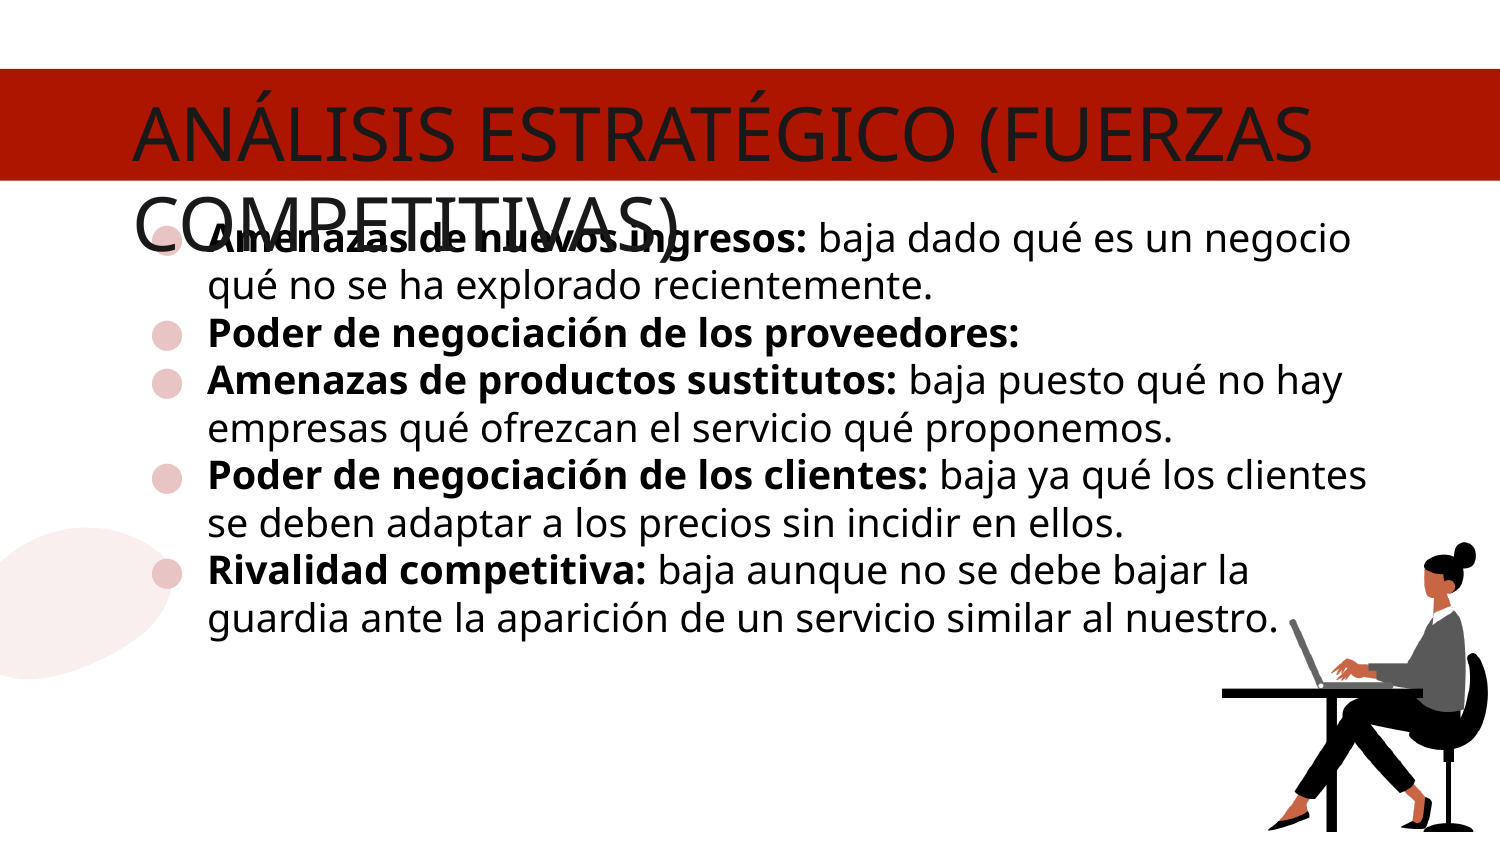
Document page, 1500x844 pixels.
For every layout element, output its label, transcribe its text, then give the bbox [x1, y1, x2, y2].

list Amenazas de nuevos ingresos: baja dado qué es un negocio qué no se ha explorado recientemente. Poder de negociación de los proveedores: Amenazas de productos sustitutos: baja puesto qué no hay empresas qué ofrezcan el servicio qué proponemos. Poder de negociación de los clientes: baja ya qué los clientes se deben adaptar a los precios sin incidir en ellos. Rivalidad competitiva: baja aunque no se debe bajar la guardia ante la aparición de un servicio similar al nuestro. [116, 197, 1383, 743]
title ANÁLISIS ESTRATÉGICO (FUERZAS COMPETITIVAS) [116, 71, 1500, 166]
picture [1222, 542, 1488, 832]
